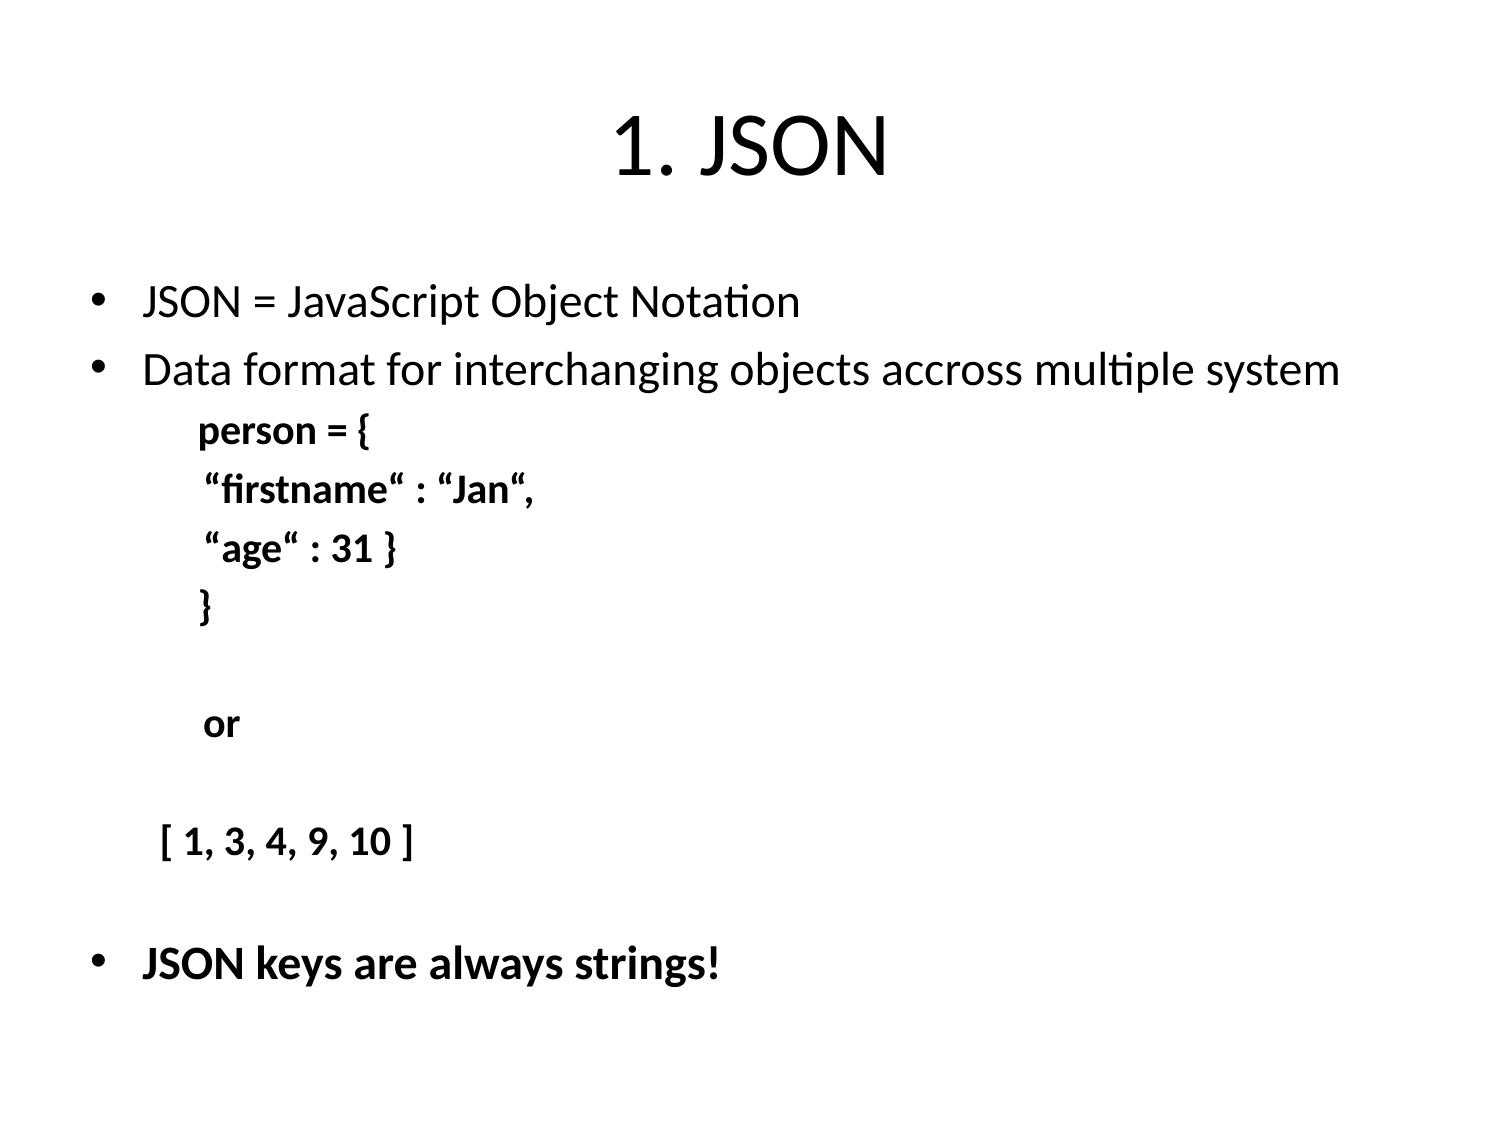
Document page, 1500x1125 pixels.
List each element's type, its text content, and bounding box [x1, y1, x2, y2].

list JSON = JavaScript Object Notation Data format for interchanging objects accross multiple system person = { “firstname“ : “Jan“, “age“ : 31 } } or [ 1, 3, 4, 9, 10 ] JSON keys are always strings! [75, 262, 1425, 1005]
title 1. JSON [75, 45, 1425, 233]
